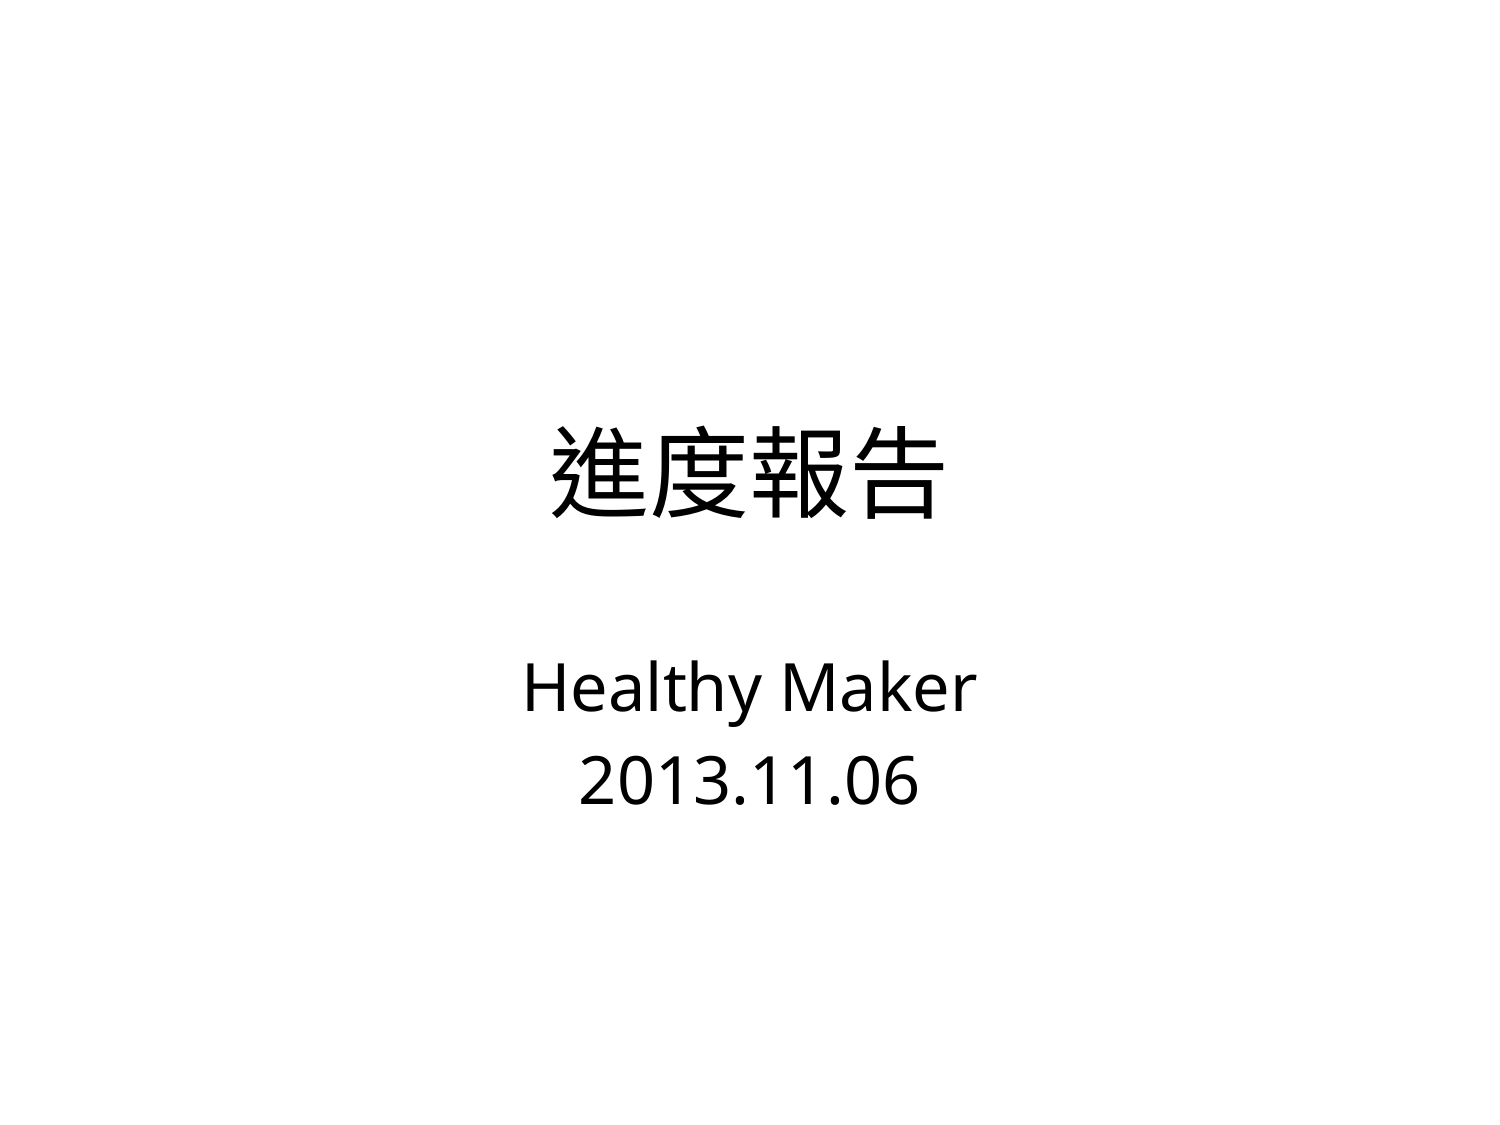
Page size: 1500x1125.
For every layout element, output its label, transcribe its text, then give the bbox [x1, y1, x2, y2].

subtitle Healthy Maker 2013.11.06 [225, 637, 1275, 925]
title 進度報告 [112, 349, 1388, 591]
